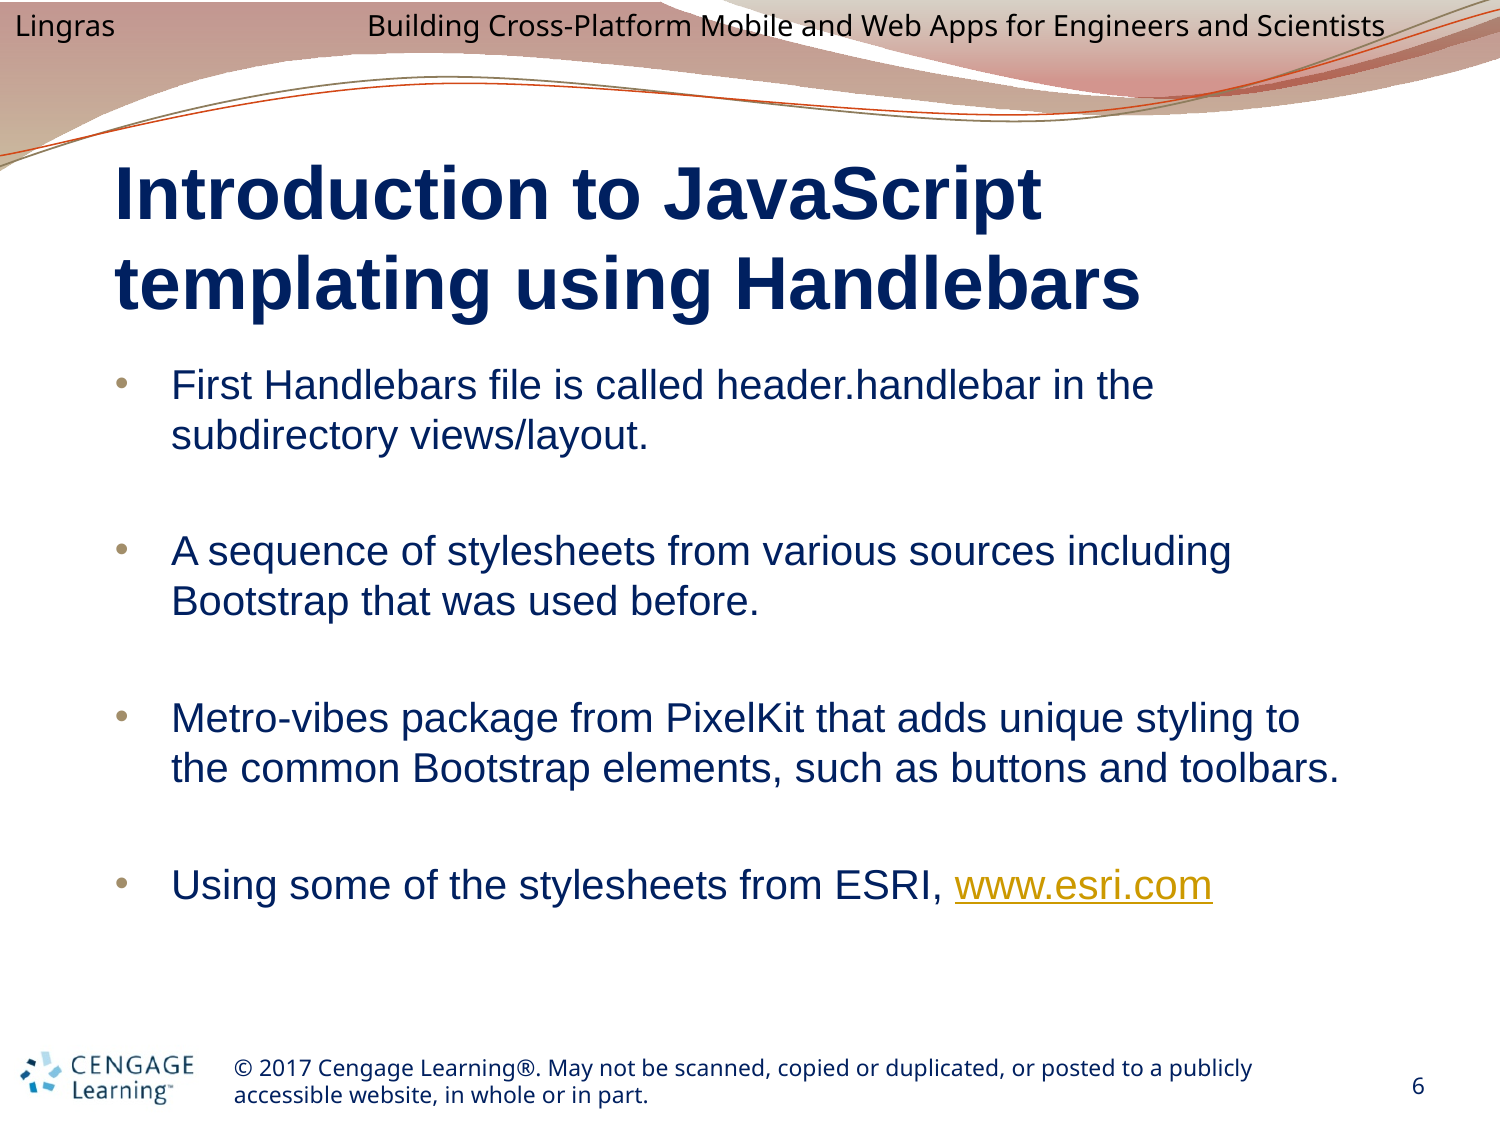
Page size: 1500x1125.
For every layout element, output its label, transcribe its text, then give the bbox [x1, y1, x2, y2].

slide_number 6 [1299, 1042, 1425, 1103]
picture [0, 1031, 213, 1125]
title Introduction to JavaScript templating using Handlebars [99, 137, 1382, 299]
list First Handlebars file is called header.handlebar in the subdirectory views/layout. A sequence of stylesheets from various sources including Bootstrap that was used before. Metro-vibes package from PixelKit that adds unique styling to the common Bootstrap elements, such as buttons and toolbars. Using some of the stylesheets from ESRI, www.esri.com [99, 350, 1382, 1032]
footer © 2017 Cengage Learning®. May not be scanned, copied or duplicated, or posted to a publicly accessible website, in whole or in part. [233, 1048, 1359, 1109]
